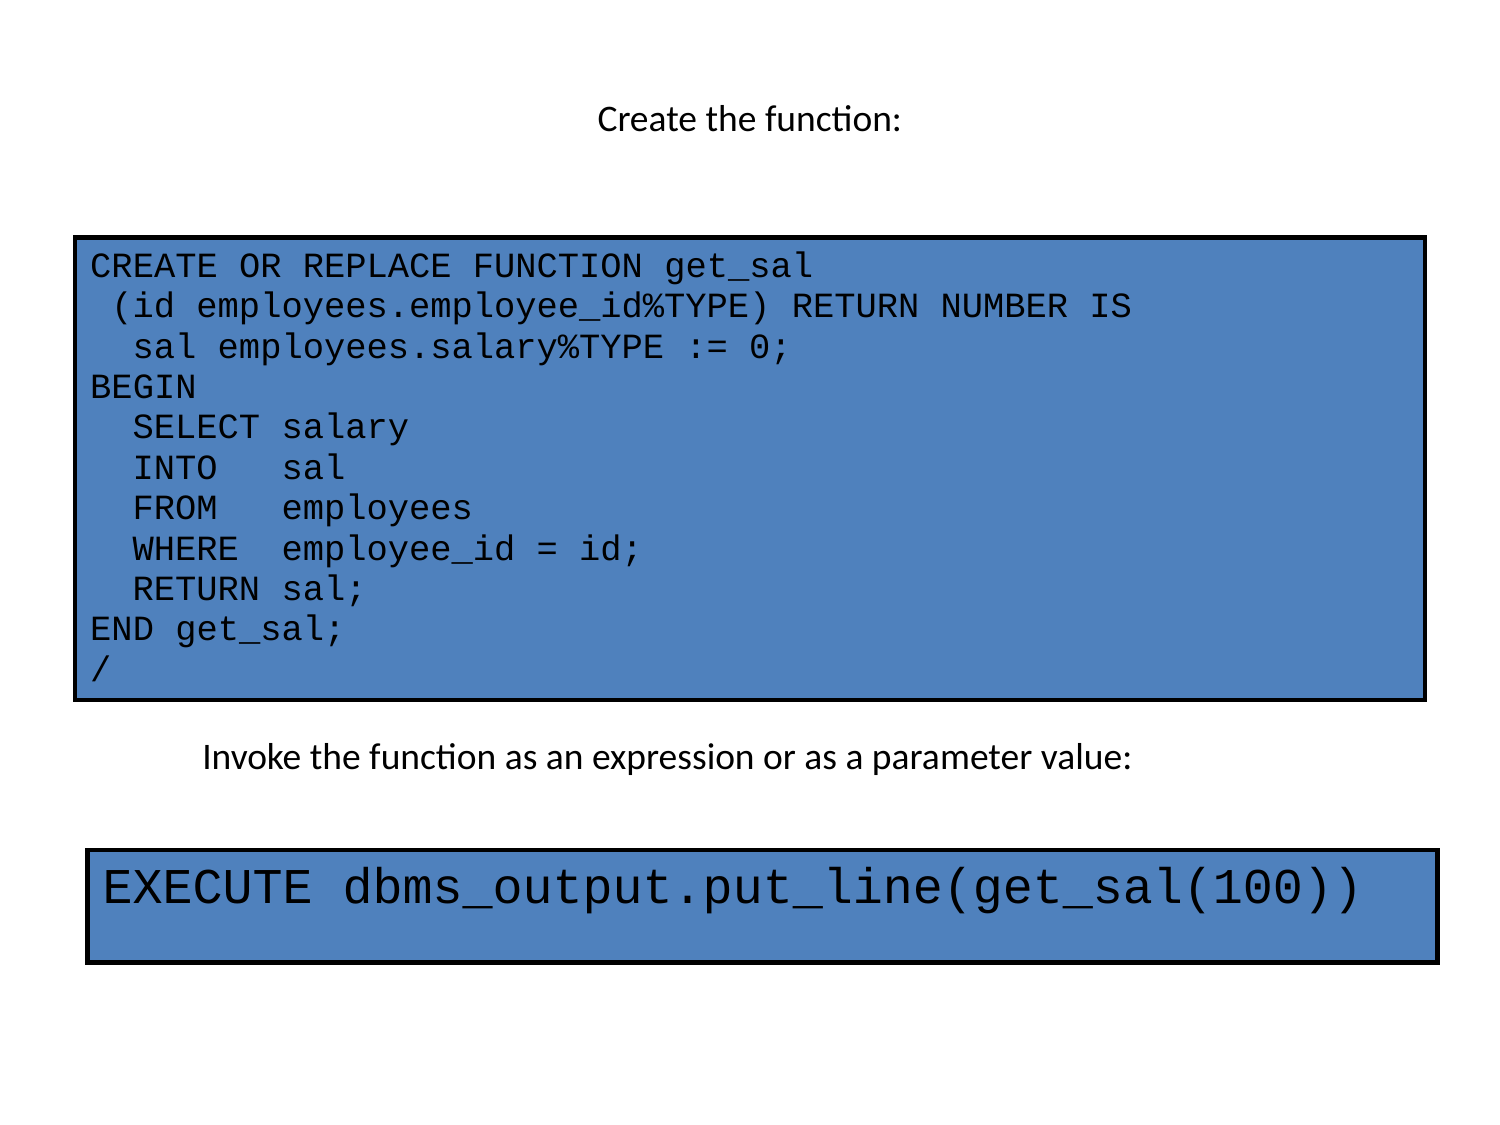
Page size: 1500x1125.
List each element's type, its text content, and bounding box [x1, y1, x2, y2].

text_box Invoke the function as an expression or as a parameter value: [112, 724, 1350, 785]
title Create the function: [75, 45, 1425, 233]
list CREATE OR REPLACE FUNCTION get_sal (id employees.employee_id%TYPE) RETURN NUMBER IS sal employees.salary%TYPE := 0; BEGIN SELECT salary INTO sal FROM employees WHERE employee_id = id; RETURN sal; END get_sal; / [75, 237, 1425, 700]
text_box EXECUTE dbms_output.put_line(get_sal(100)) [87, 849, 1438, 963]
